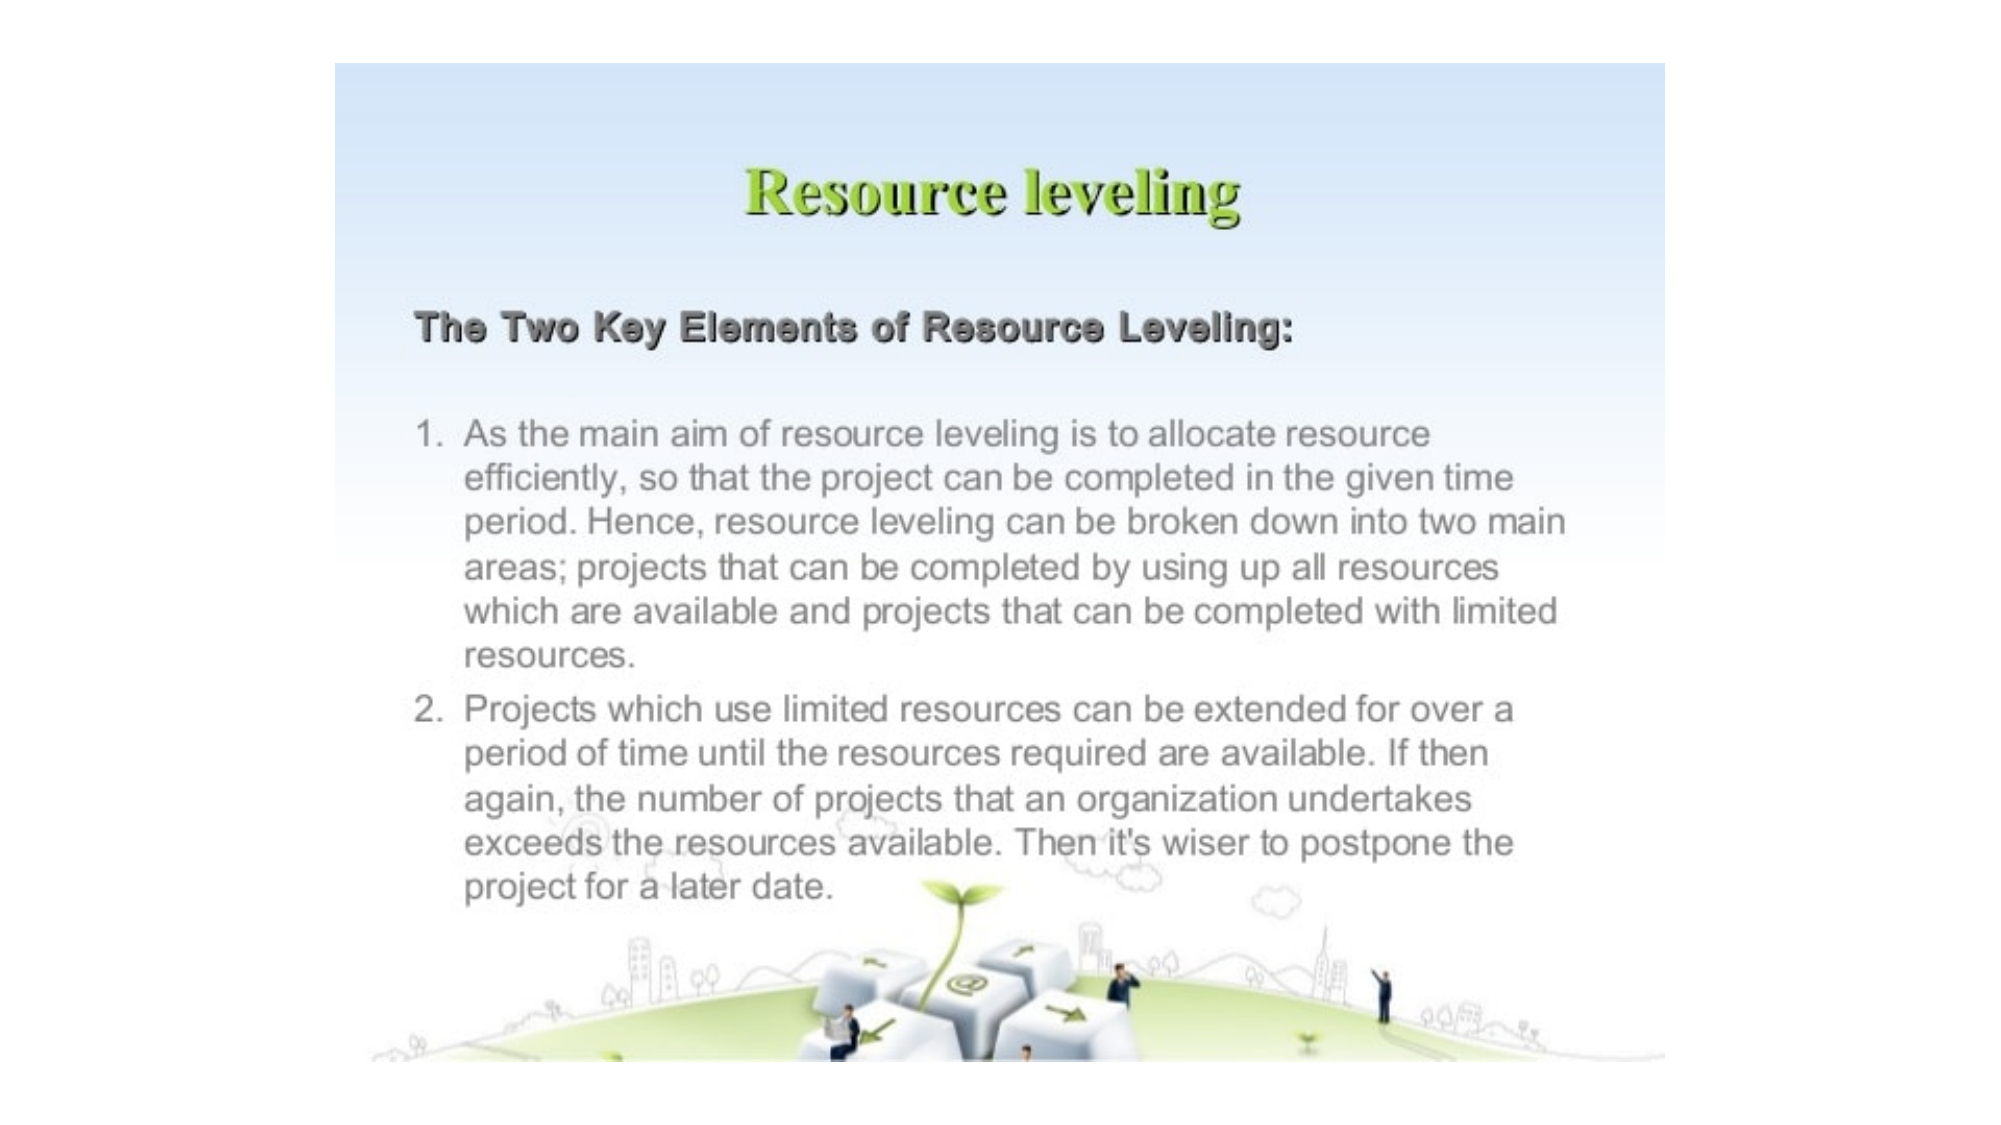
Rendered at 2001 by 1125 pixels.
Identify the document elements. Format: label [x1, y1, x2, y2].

picture [335, 63, 1665, 1062]
